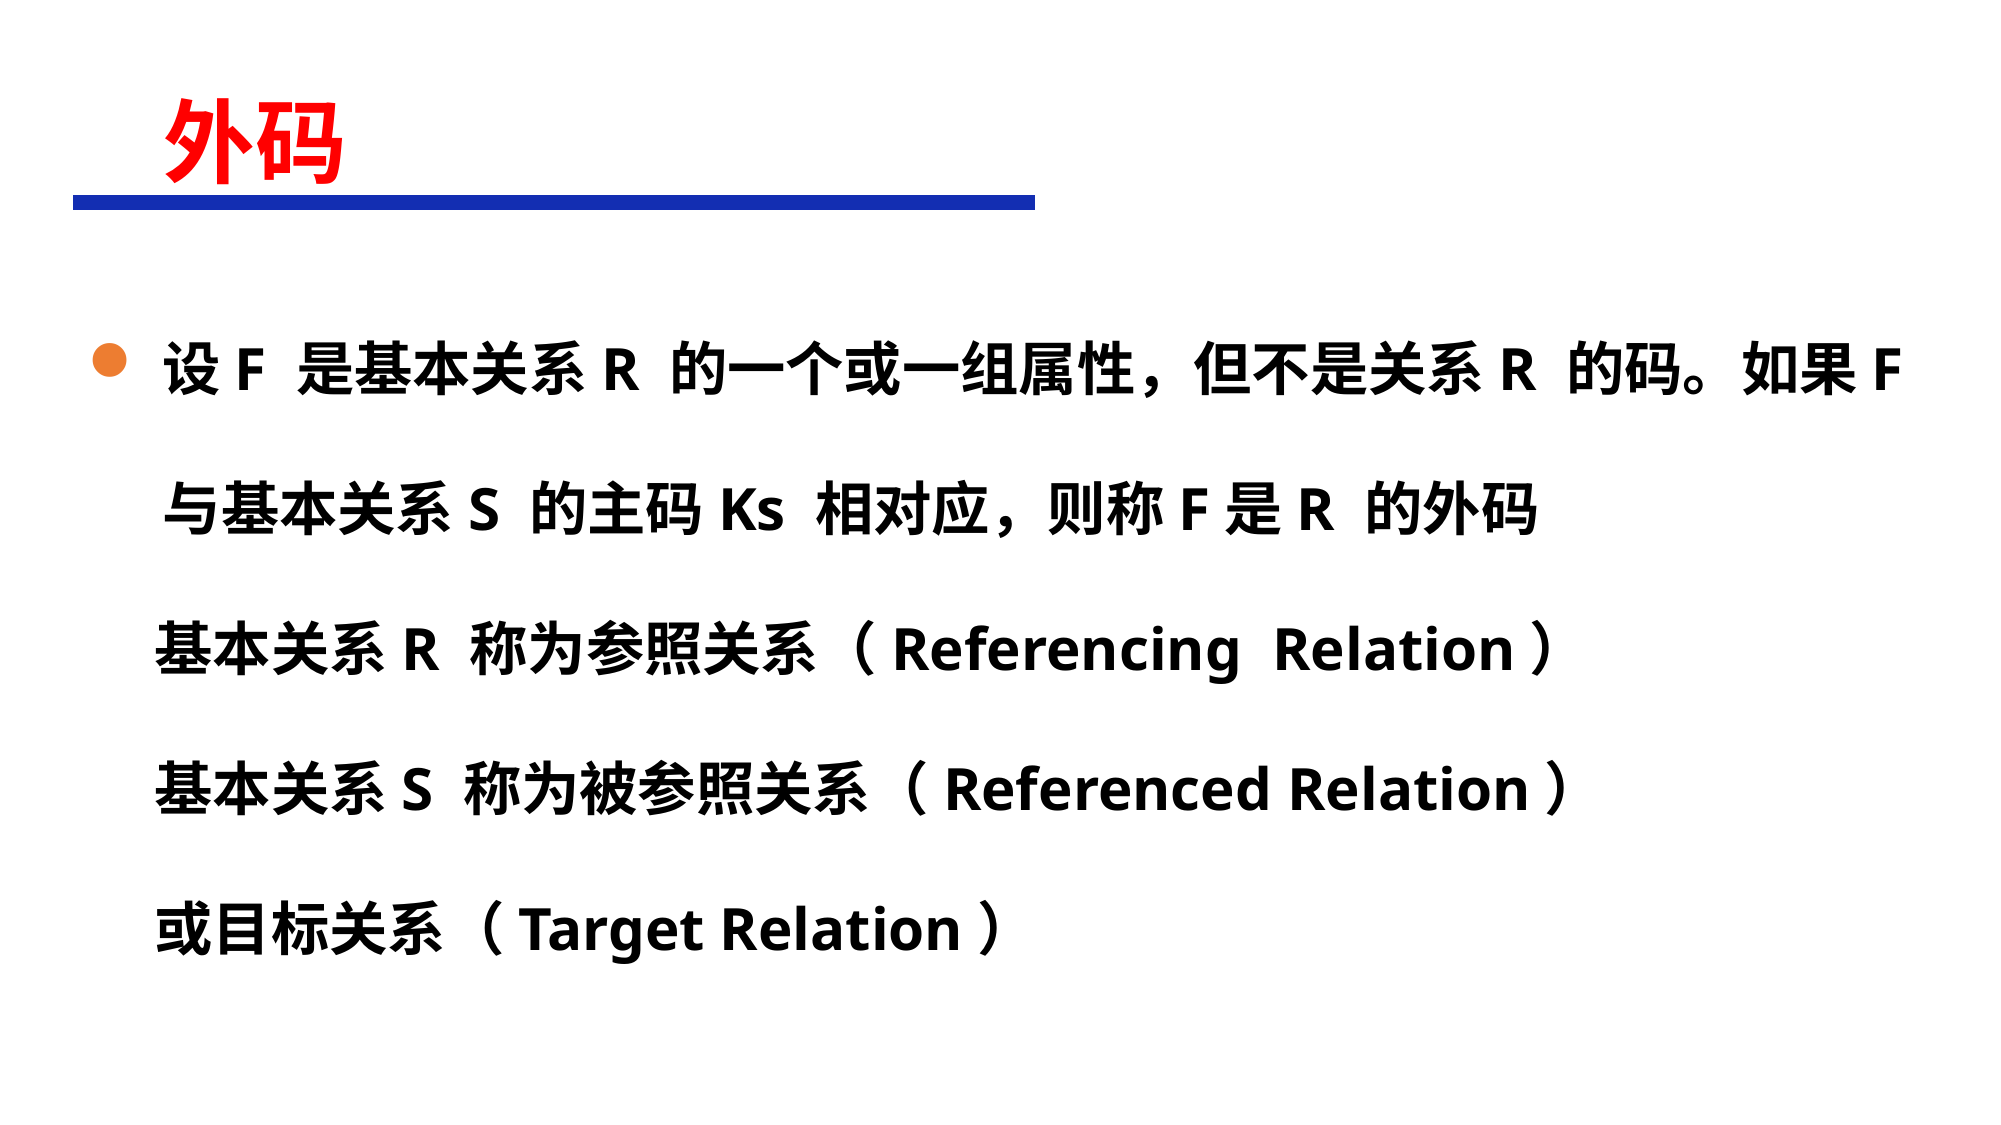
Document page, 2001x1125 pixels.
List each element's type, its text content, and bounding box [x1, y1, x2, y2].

text_box 设F 是基本关系R 的一个或一组属性，但不是关系R 的码。如果F 与基本关系S 的主码Ks 相对应，则称F是R 的外码 基本关系R 称为参照关系（Referencing Relation） 基本关系S 称为被参照关系（Referenced Relation） 或目标关系（Target Relation） [73, 255, 1923, 1094]
title 外码 [148, 37, 1874, 255]
